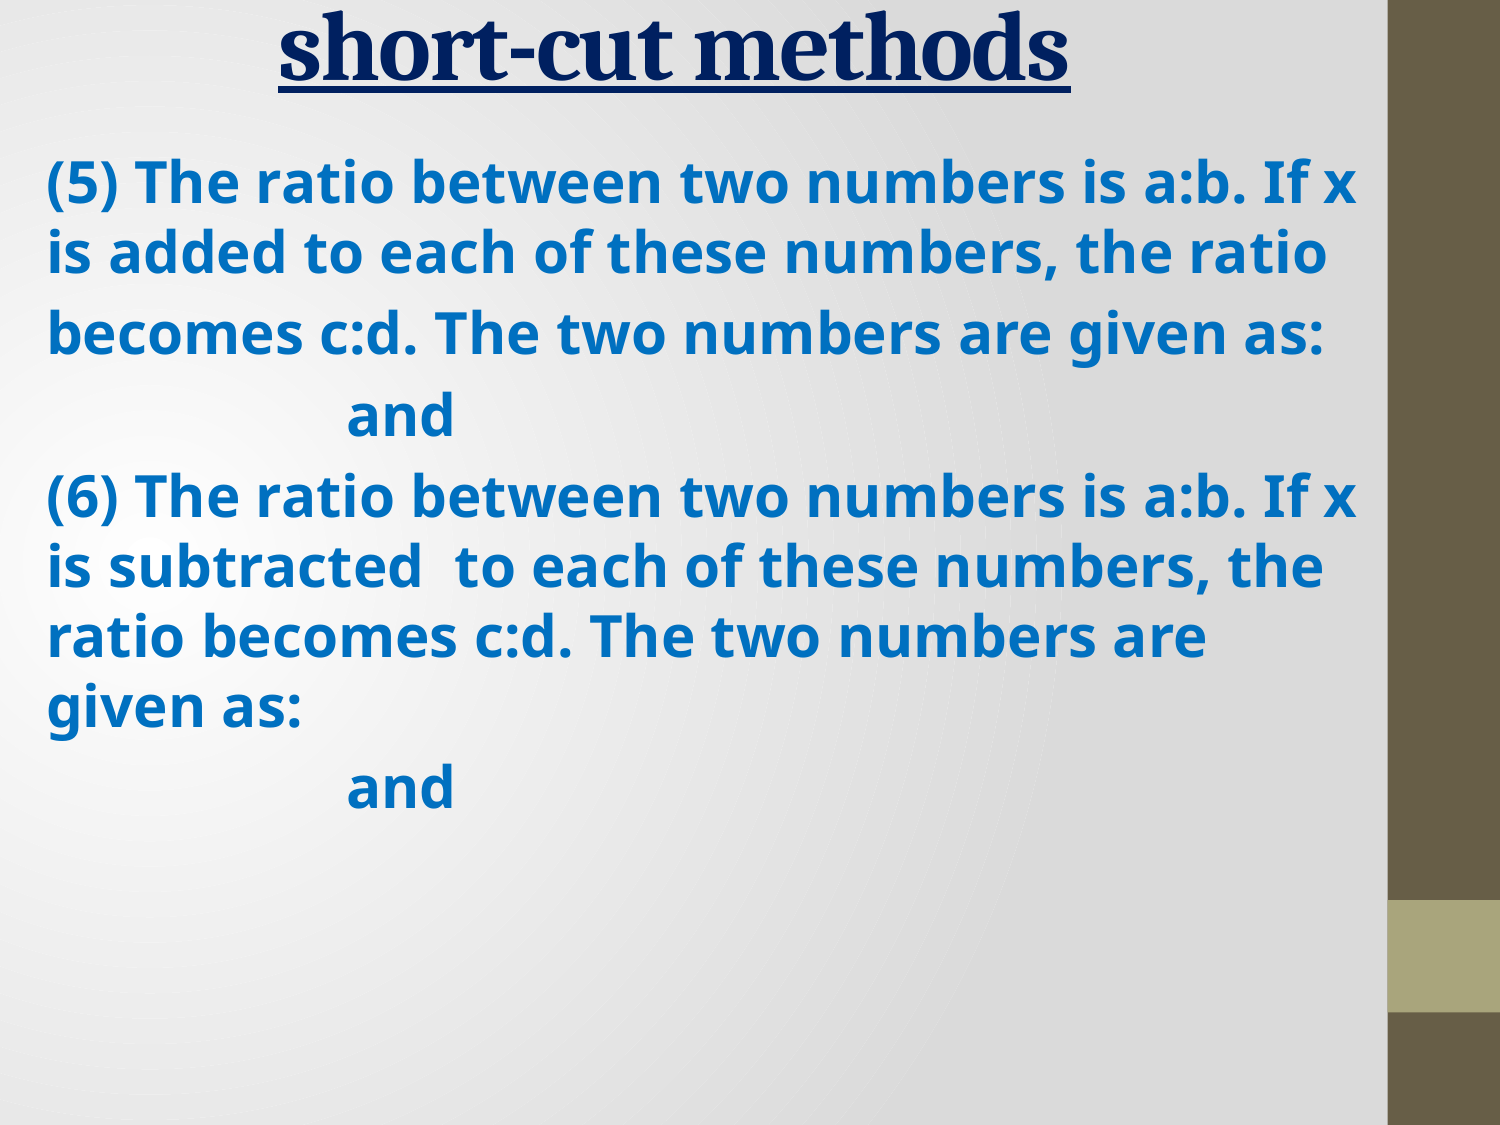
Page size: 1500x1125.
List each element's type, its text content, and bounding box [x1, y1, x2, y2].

title short-cut methods [24, 0, 1325, 200]
